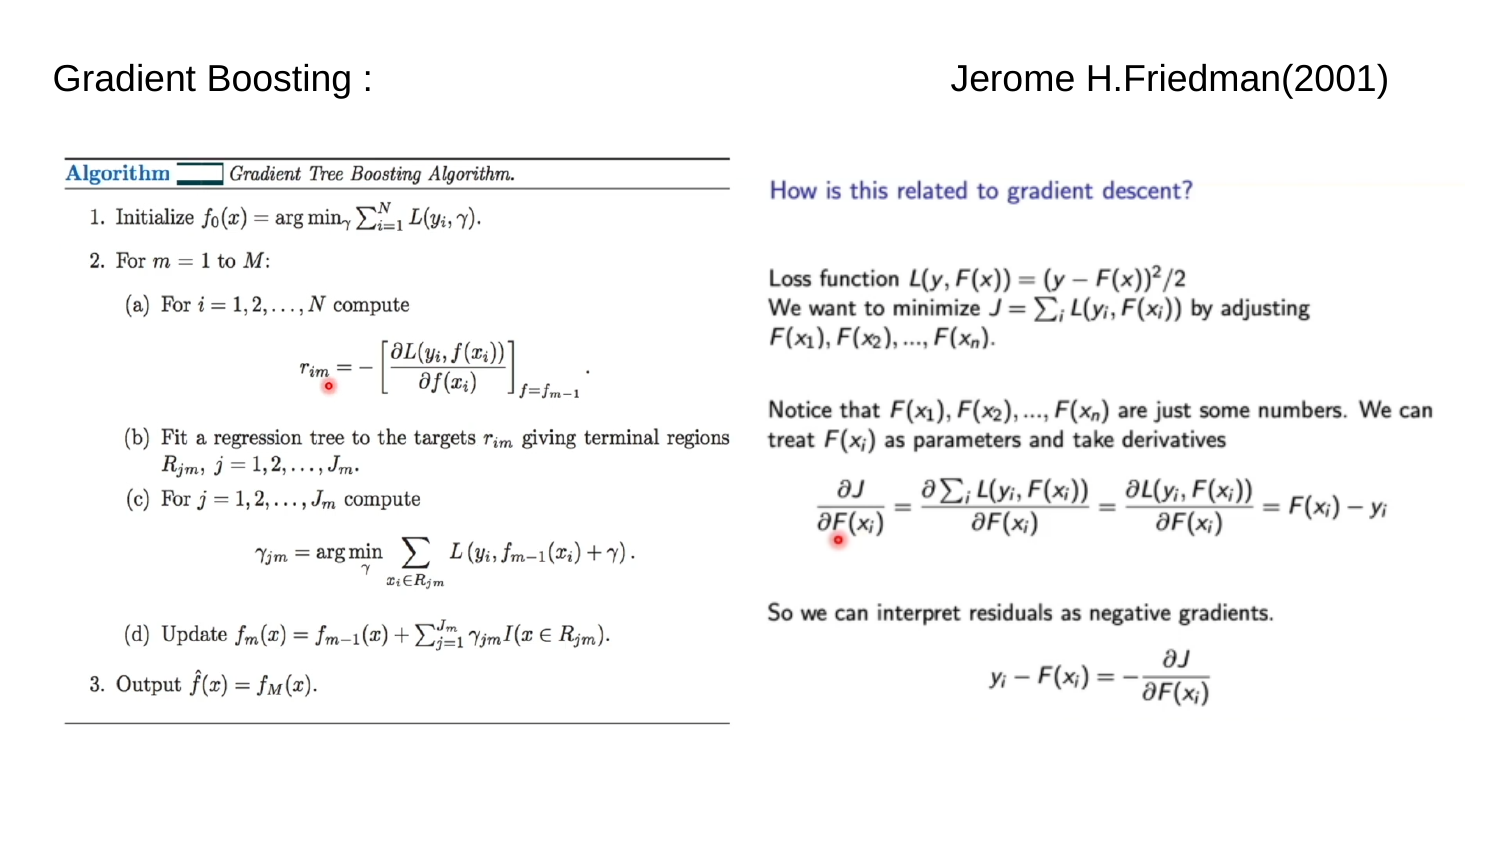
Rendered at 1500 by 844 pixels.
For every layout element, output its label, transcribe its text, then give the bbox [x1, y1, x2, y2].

picture [58, 151, 1466, 729]
list Gradient Boosting : Jerome H.Friedman(2001) [37, 35, 1436, 755]
